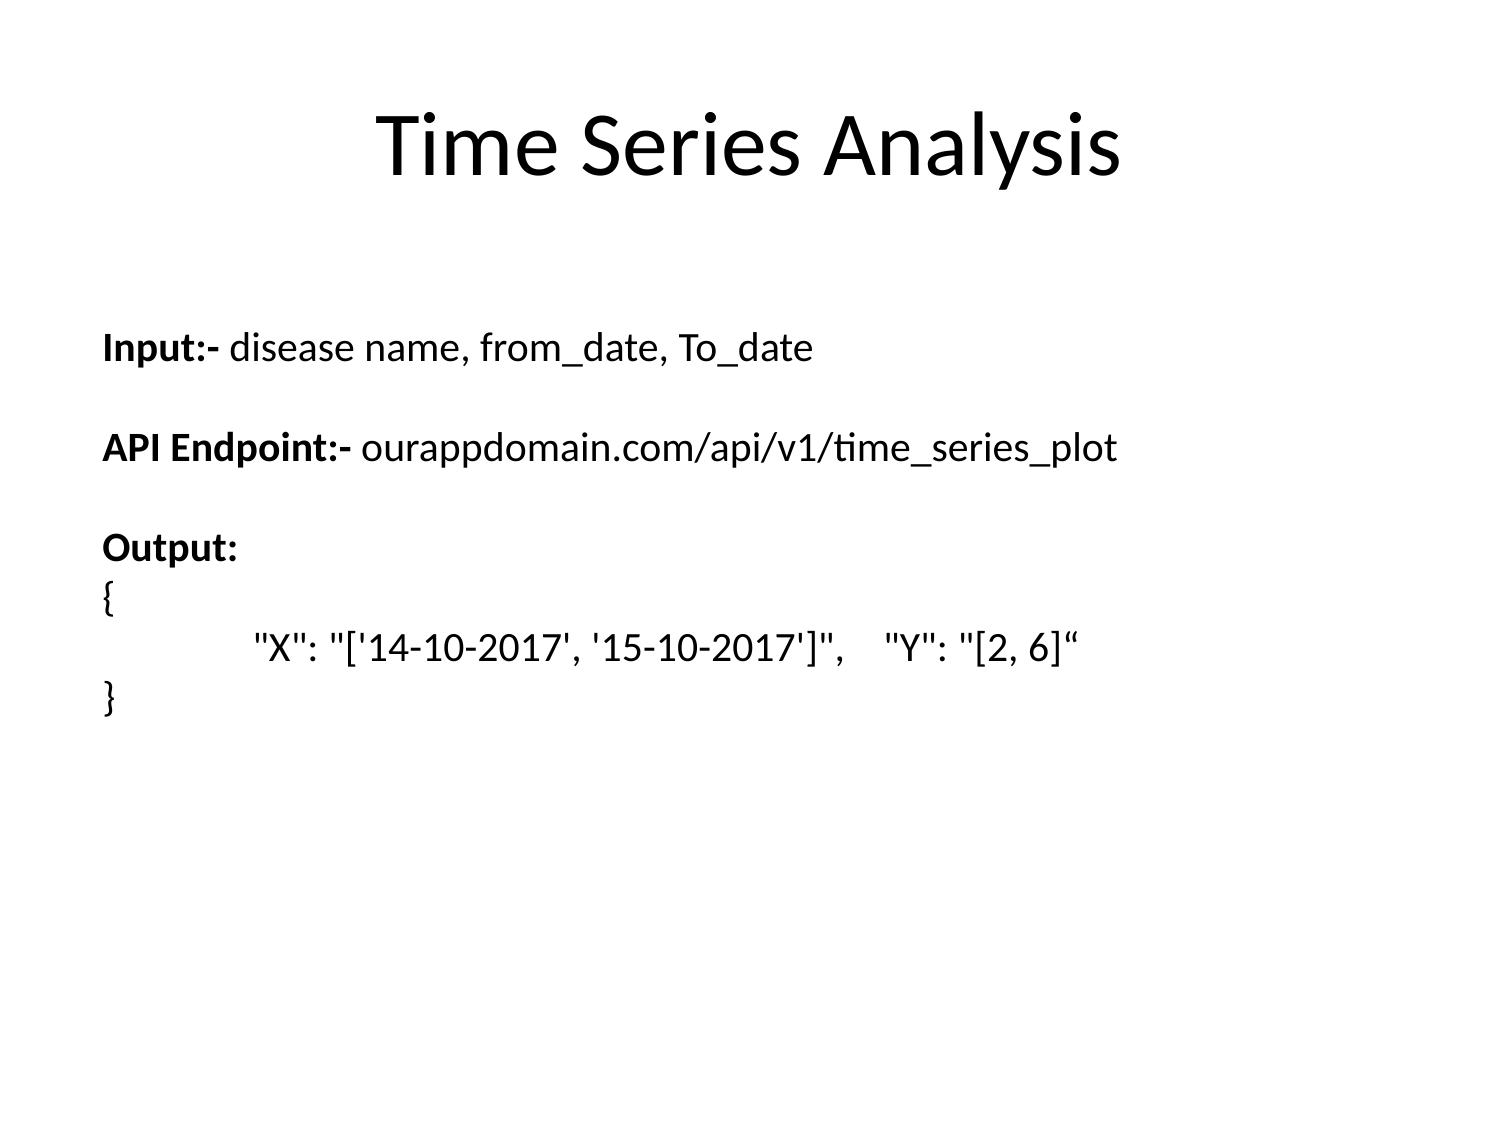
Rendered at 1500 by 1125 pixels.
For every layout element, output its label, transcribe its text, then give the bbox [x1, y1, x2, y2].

title Time Series Analysis [75, 45, 1425, 233]
text_box Input:- disease name, from_date, To_date API Endpoint:- ourappdomain.com/api/v1/time_series_plot Output: { "X": "['14-10-2017', '15-10-2017']", "Y": "[2, 6]“ } [87, 312, 1413, 728]
